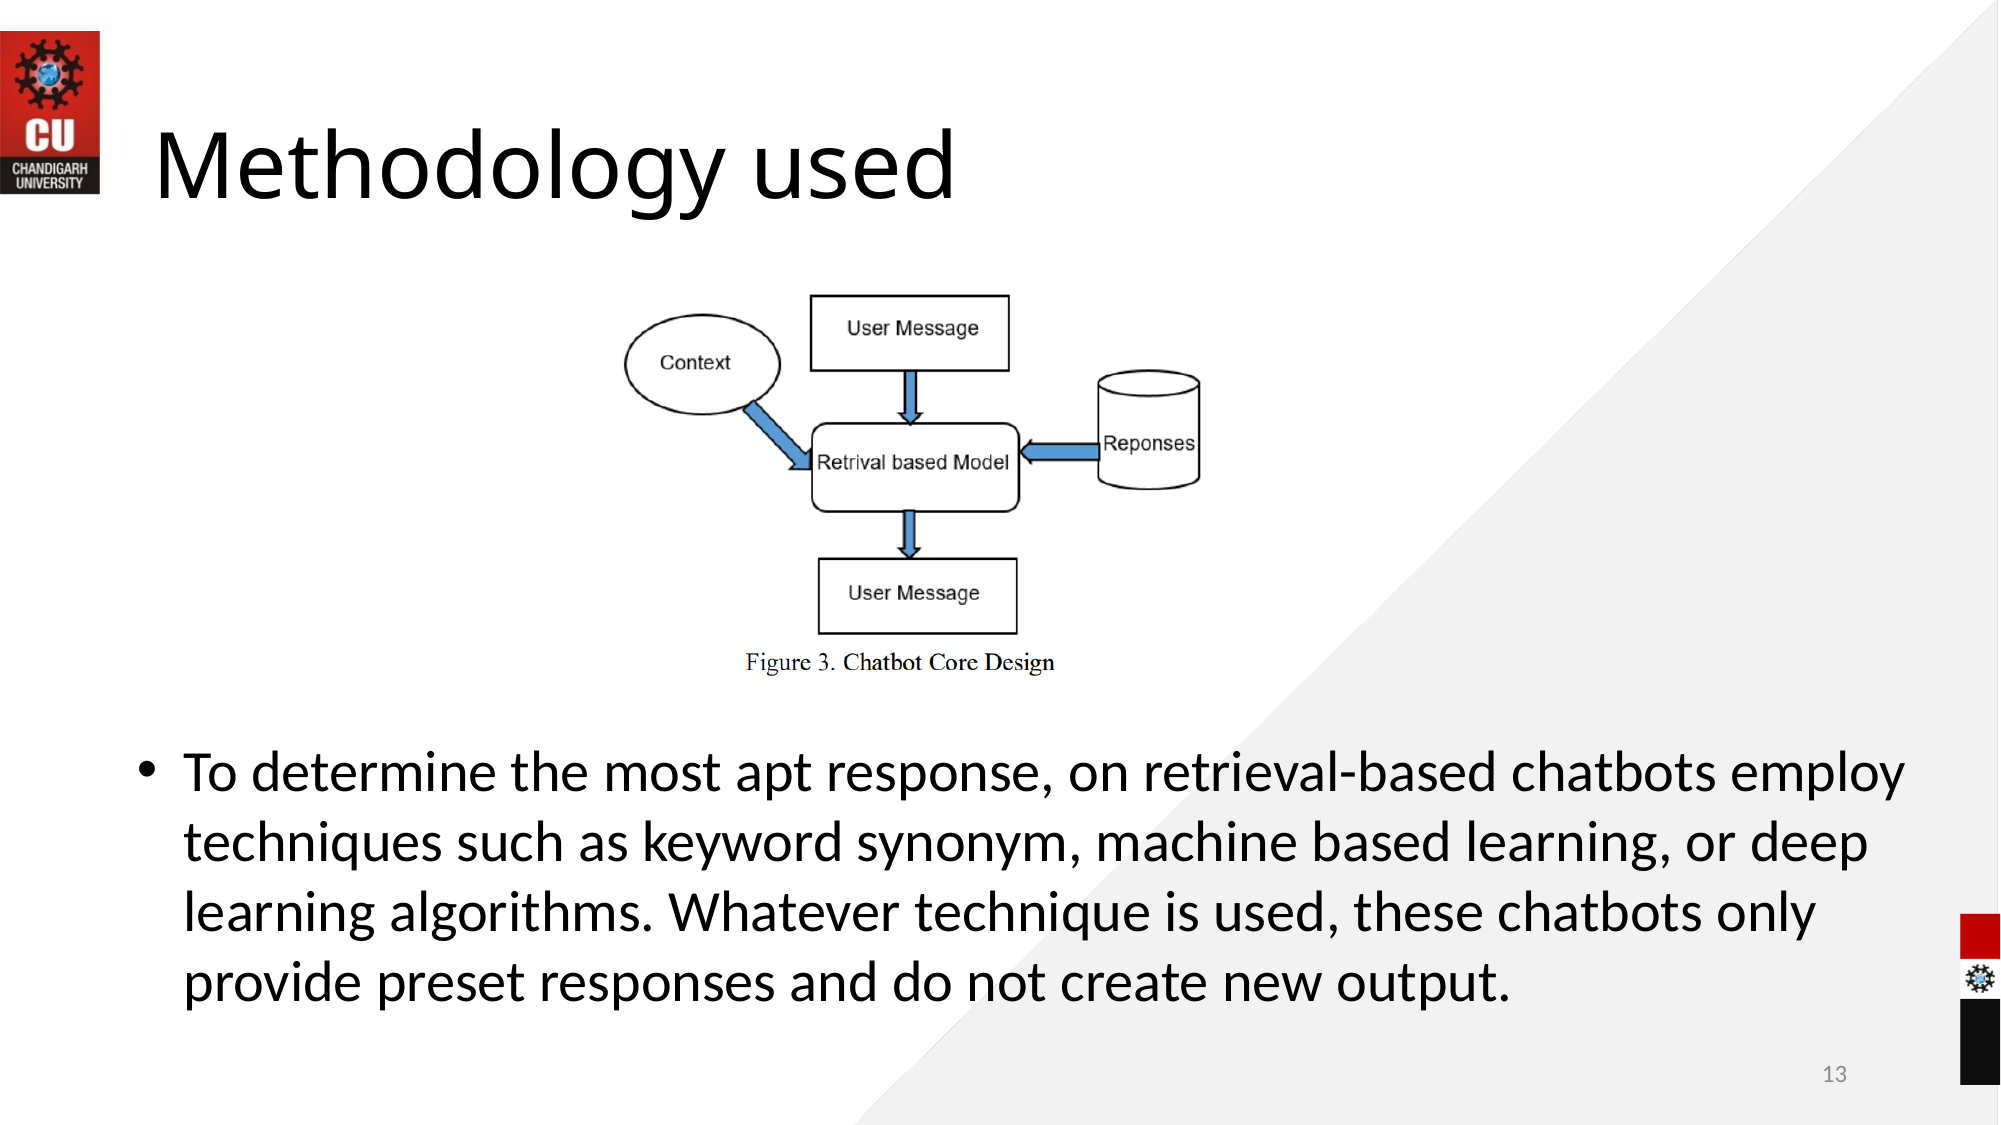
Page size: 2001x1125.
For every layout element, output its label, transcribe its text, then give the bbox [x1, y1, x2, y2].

text_box To determine the most apt response, on retrieval-based chatbots employ techniques such as keyword synonym, machine based learning, or deep learning algorithms. Whatever technique is used, these chatbots only provide preset responses and do not create new output. [122, 725, 1967, 1021]
slide_number 13 [1412, 1042, 1863, 1103]
picture [0, 0, 2001, 1125]
title Methodology used [137, 59, 1863, 278]
